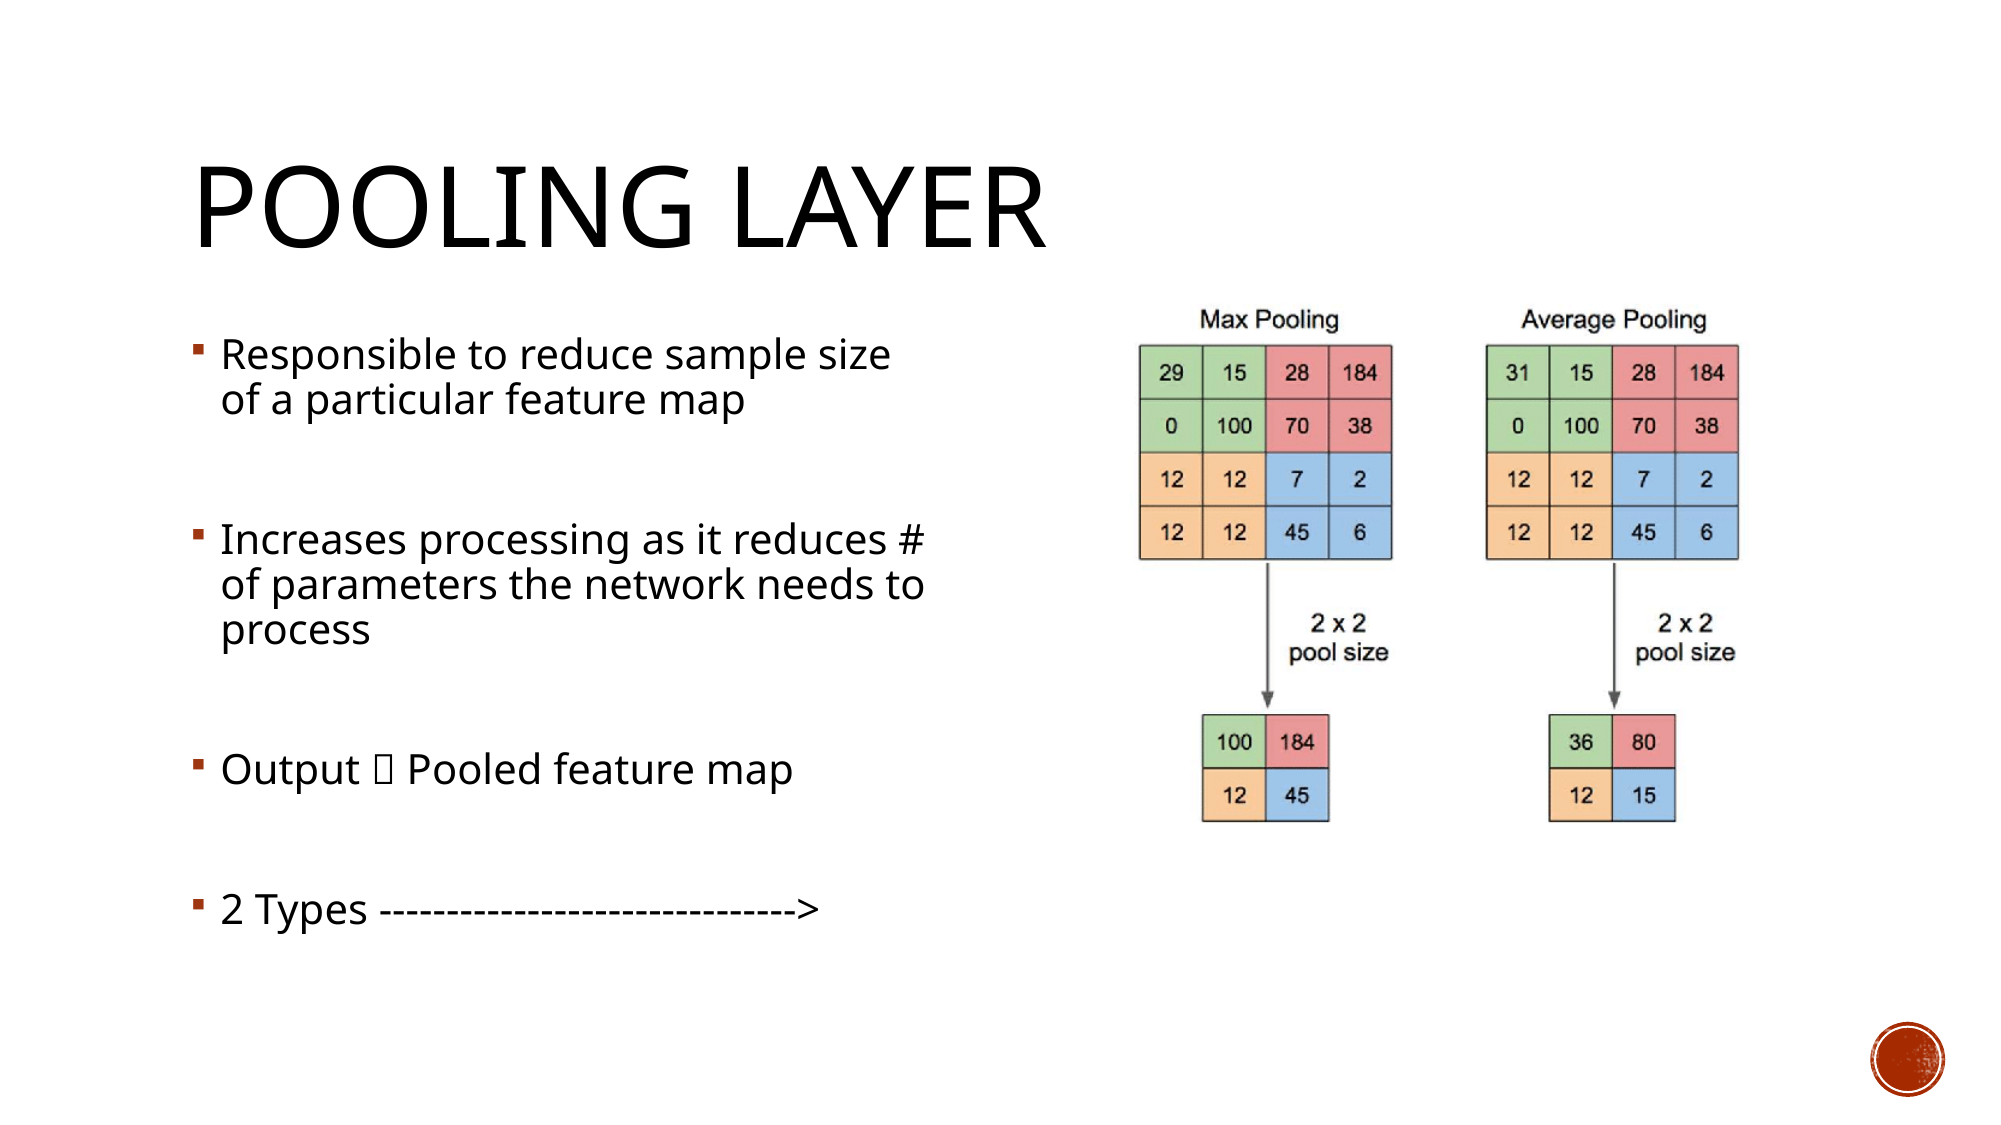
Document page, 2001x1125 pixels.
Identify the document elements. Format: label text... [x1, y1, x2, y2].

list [1132, 294, 1749, 832]
title Pooling layer [175, 79, 1826, 344]
list Responsible to reduce sample size of a particular feature map Increases processing as it reduces # of parameters the network needs to process Output  Pooled feature map 2 Types -------------------------------> [175, 326, 956, 990]
